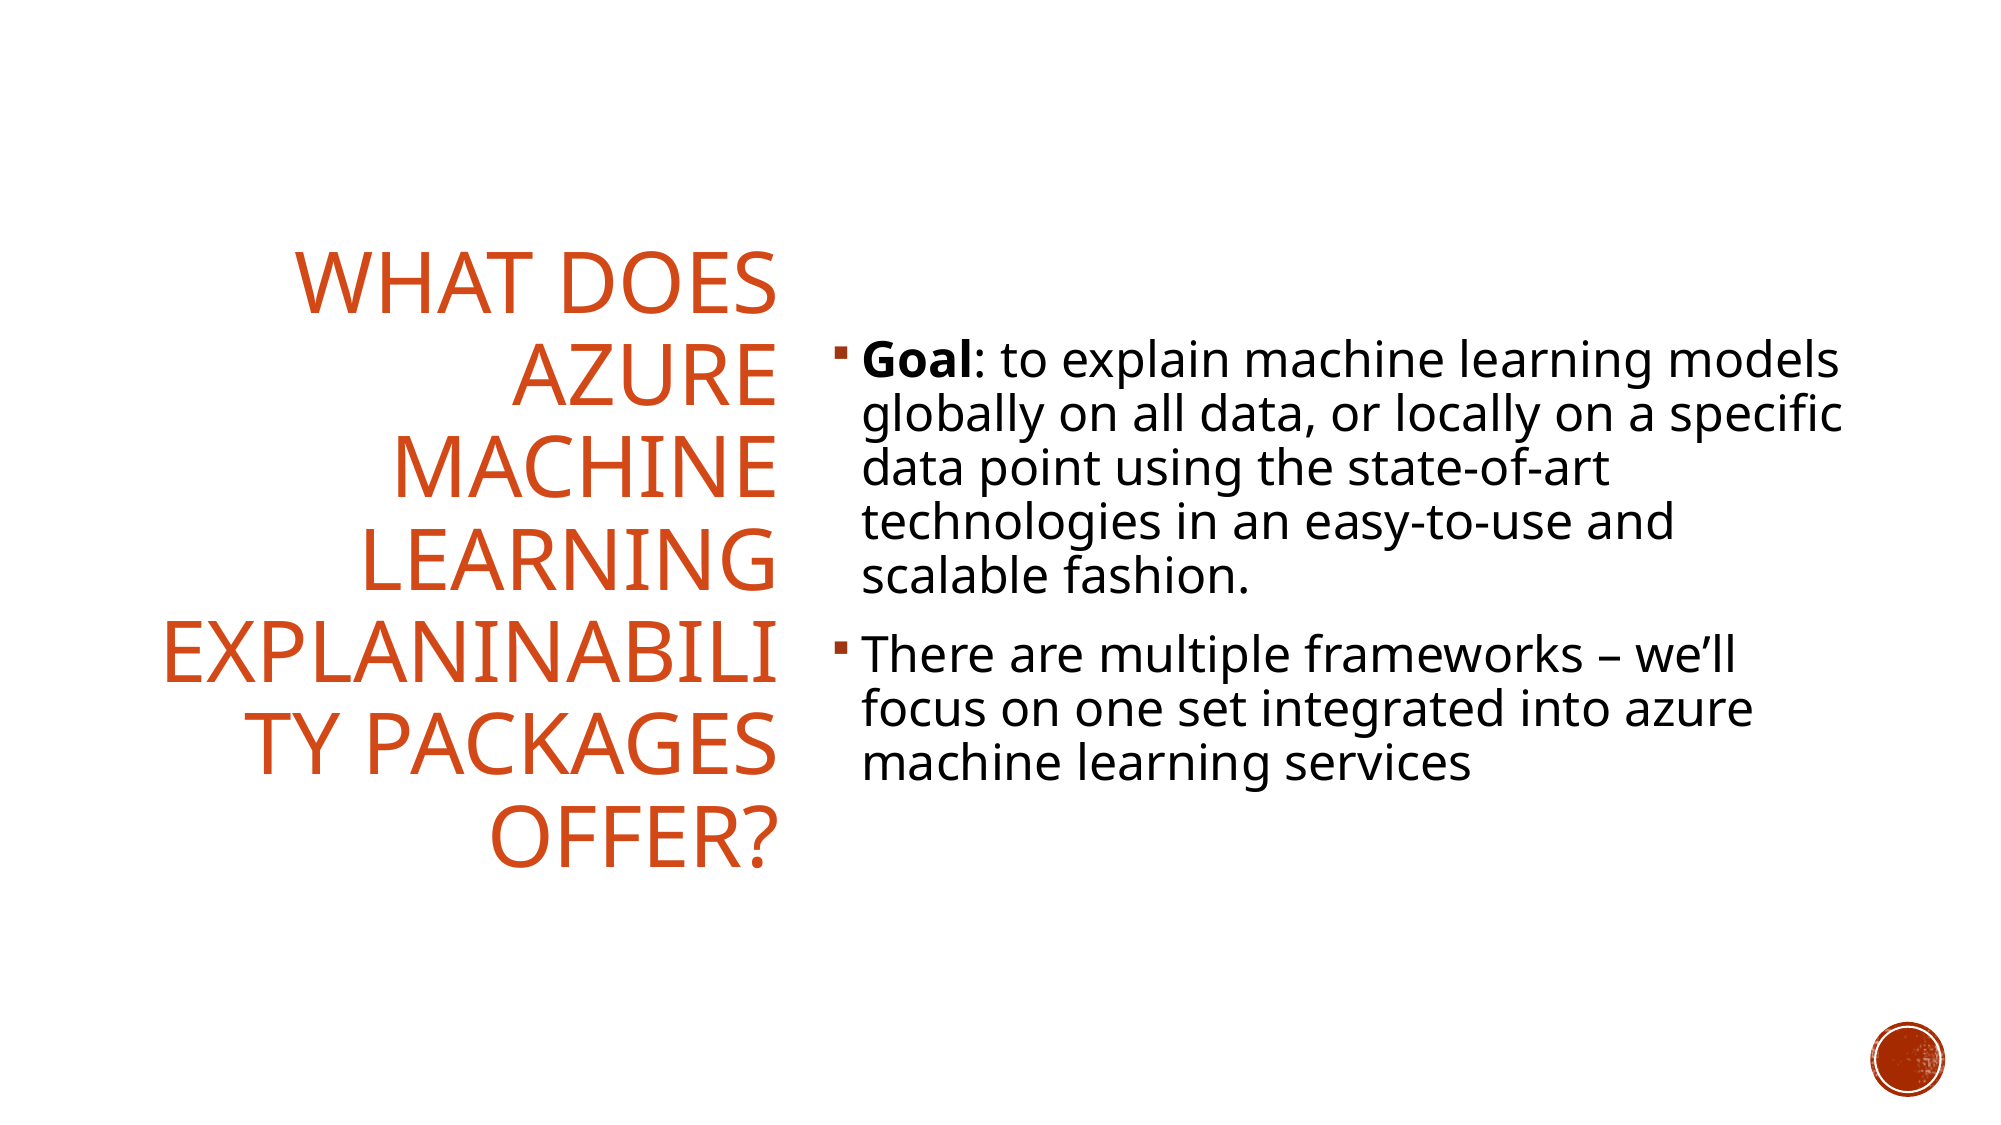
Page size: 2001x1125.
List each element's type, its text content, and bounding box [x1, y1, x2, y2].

title What does azure machine learning explaninability packages offer? [137, 158, 795, 967]
list Goal: to explain machine learning models globally on all data, or locally on a specific data point using the state-of-art technologies in an easy-to-use and scalable fashion. There are multiple frameworks – we’ll focus on one set integrated into azure machine learning services [816, 158, 1863, 967]
